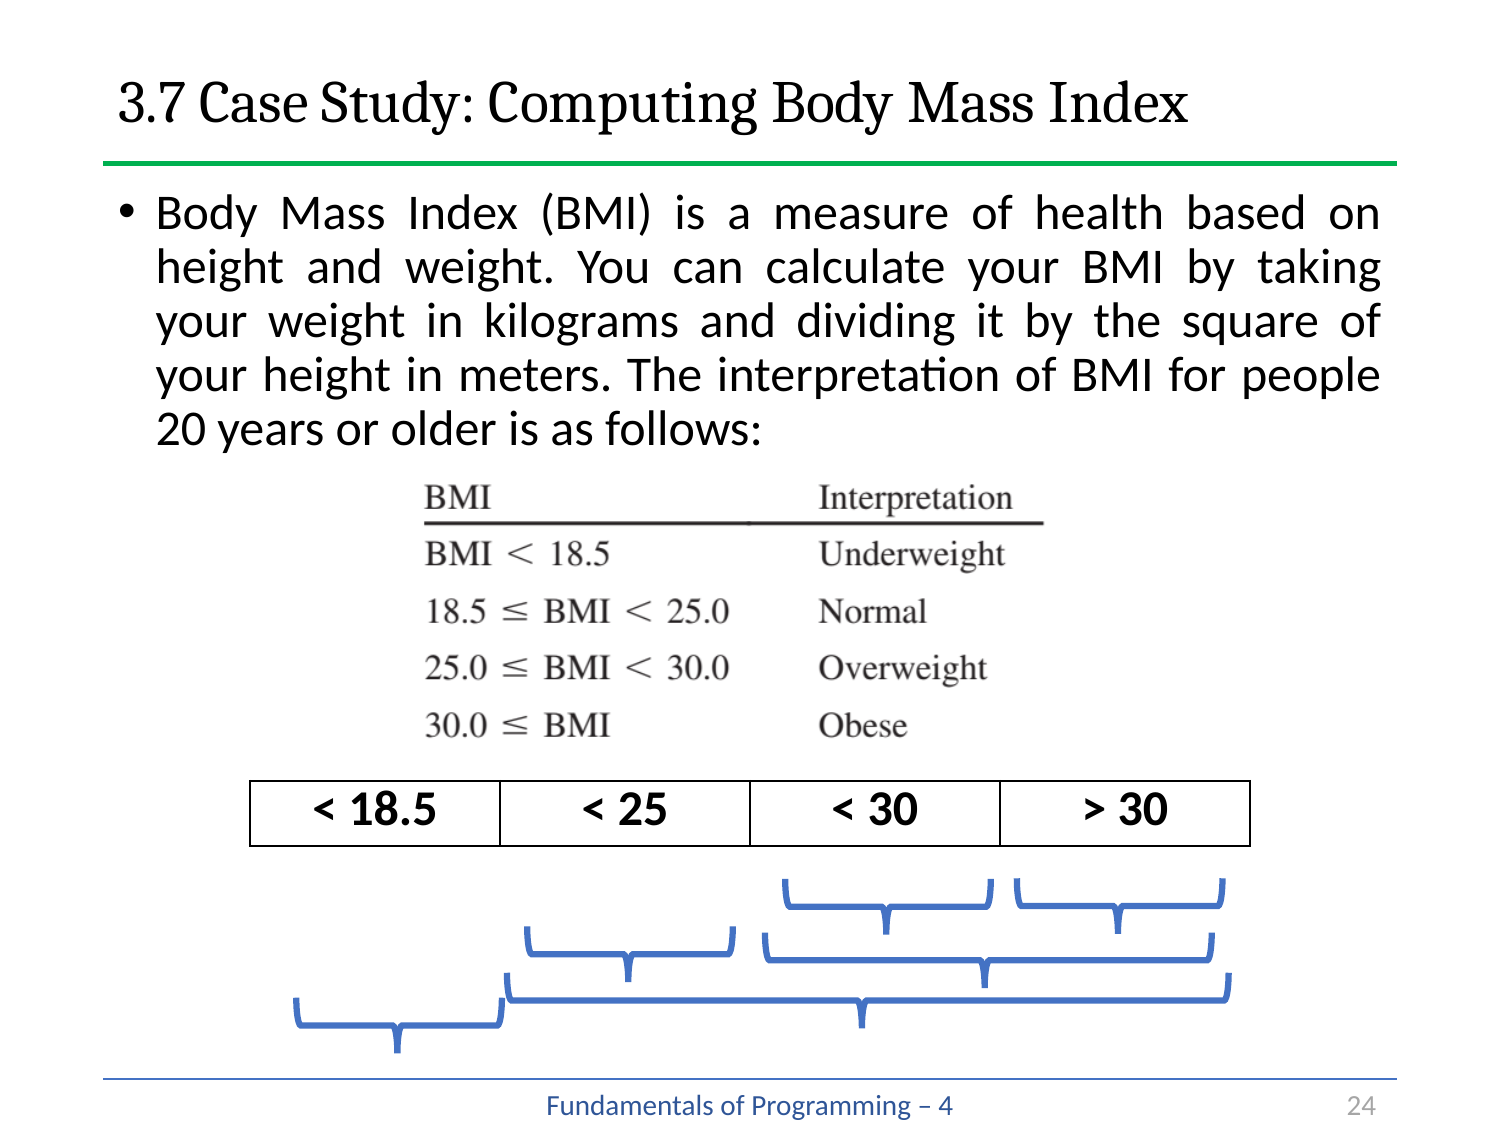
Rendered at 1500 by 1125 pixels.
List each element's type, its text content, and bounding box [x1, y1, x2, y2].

text_box [525, 926, 735, 983]
table_header < 18.5 [251, 782, 499, 845]
list Body Mass Index (BMI) is a measure of health based on height and weight. You can calculate your BMI by taking your weight in kilograms and dividing it by the square of your height in meters. The interpretation of BMI for people 20 years or older is as follows: [103, 178, 1397, 1063]
text_box [505, 972, 1231, 1029]
text_box [294, 997, 504, 1054]
text_box [783, 878, 993, 935]
table_header > 30 [1001, 782, 1249, 845]
slide_number 24 [1331, 1079, 1397, 1125]
text_box [763, 932, 1214, 972]
table_header < 30 [751, 782, 999, 845]
text_box [1015, 878, 1225, 934]
picture [417, 471, 1048, 770]
title 3.7 Case Study: Computing Body Mass Index [103, 42, 1397, 164]
table_header < 25 [501, 782, 749, 845]
